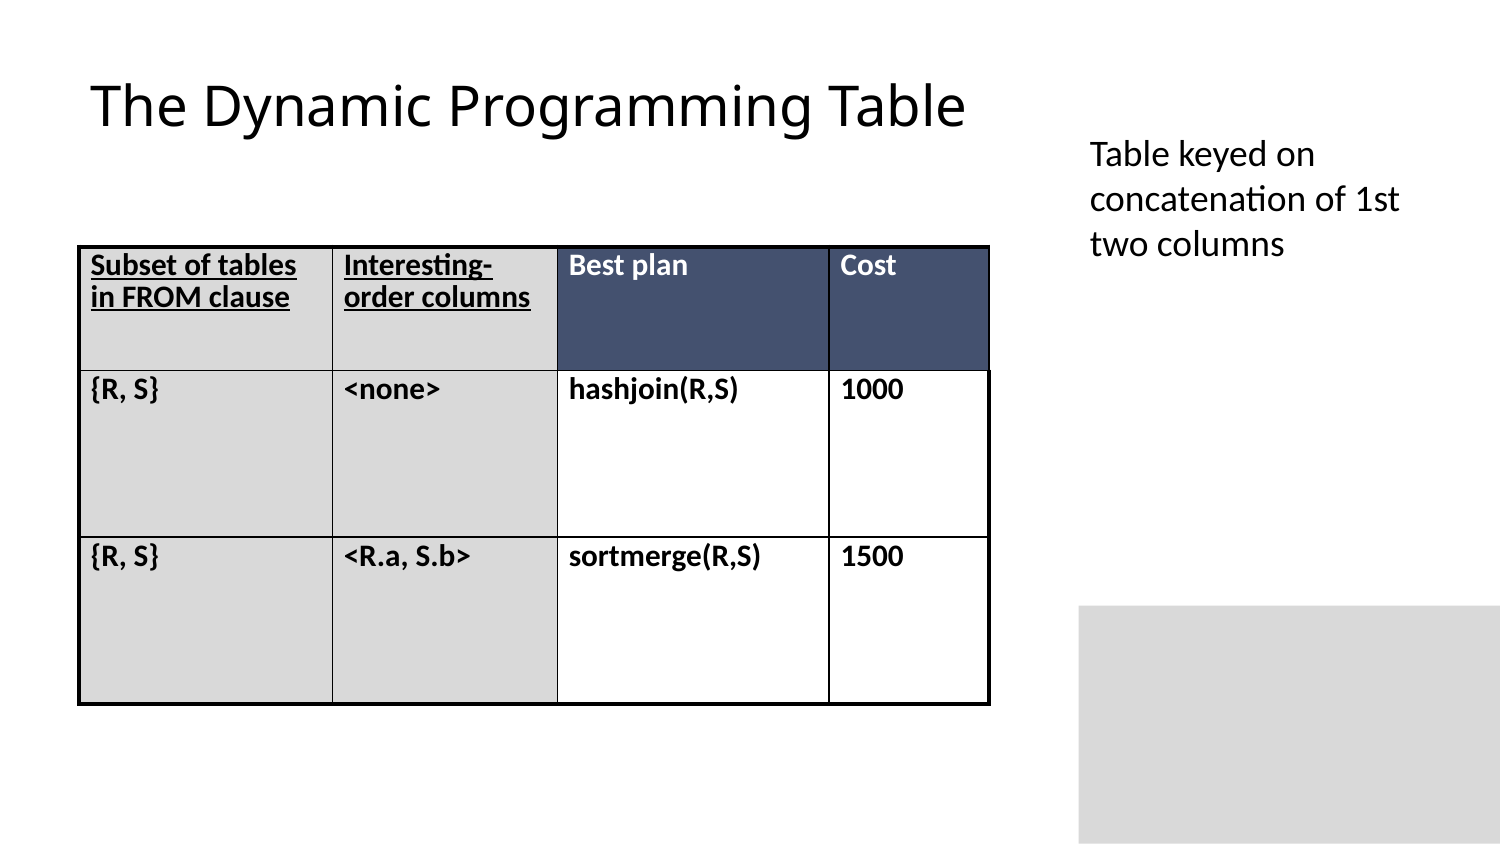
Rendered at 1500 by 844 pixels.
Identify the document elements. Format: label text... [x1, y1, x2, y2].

table_cell {R, S} [81, 371, 332, 536]
table_cell 1500 [830, 538, 987, 702]
table_header Subset of tables in FROM clause [81, 249, 332, 370]
table_cell {R, S} [81, 538, 332, 702]
table_cell sortmerge(R,S) [558, 538, 828, 702]
title The Dynamic Programming Table [75, 33, 1425, 175]
table_cell <none> [333, 371, 557, 536]
table_header Best plan [558, 249, 828, 370]
table_header Cost [830, 249, 988, 370]
table_cell 1000 [830, 371, 987, 536]
text_box Table keyed on concatenation of 1st two columns [1074, 121, 1425, 272]
table_cell <R.a, S.b> [333, 538, 557, 702]
table_cell hashjoin(R,S) [558, 371, 828, 536]
table_header Interesting-order columns [333, 249, 557, 370]
